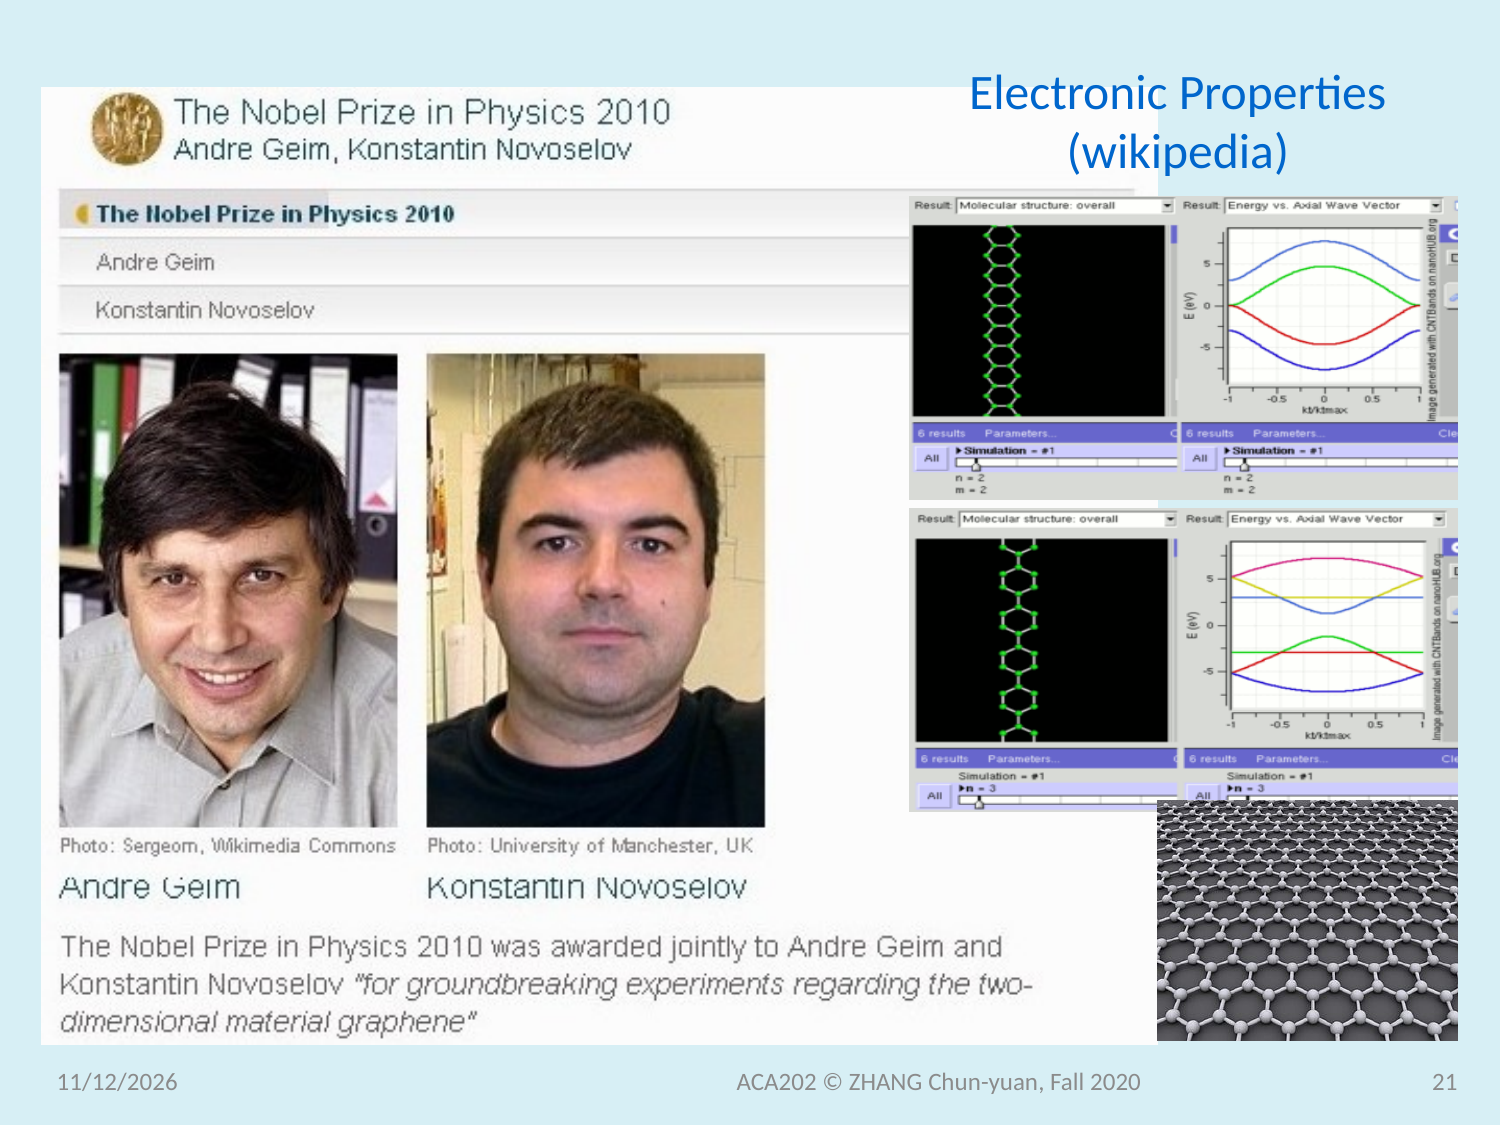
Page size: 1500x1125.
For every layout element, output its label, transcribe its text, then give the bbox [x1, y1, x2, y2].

picture [909, 196, 1458, 500]
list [41, 87, 1158, 1045]
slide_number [41, 1057, 597, 1103]
text_box Electronic Properties (wikipedia) [909, 52, 1447, 186]
picture [909, 508, 1458, 1041]
slide_number 21 [1317, 1057, 1473, 1103]
footer ACA202 © ZHANG Chun-yuan, Fall 2020 [620, 1057, 1259, 1103]
